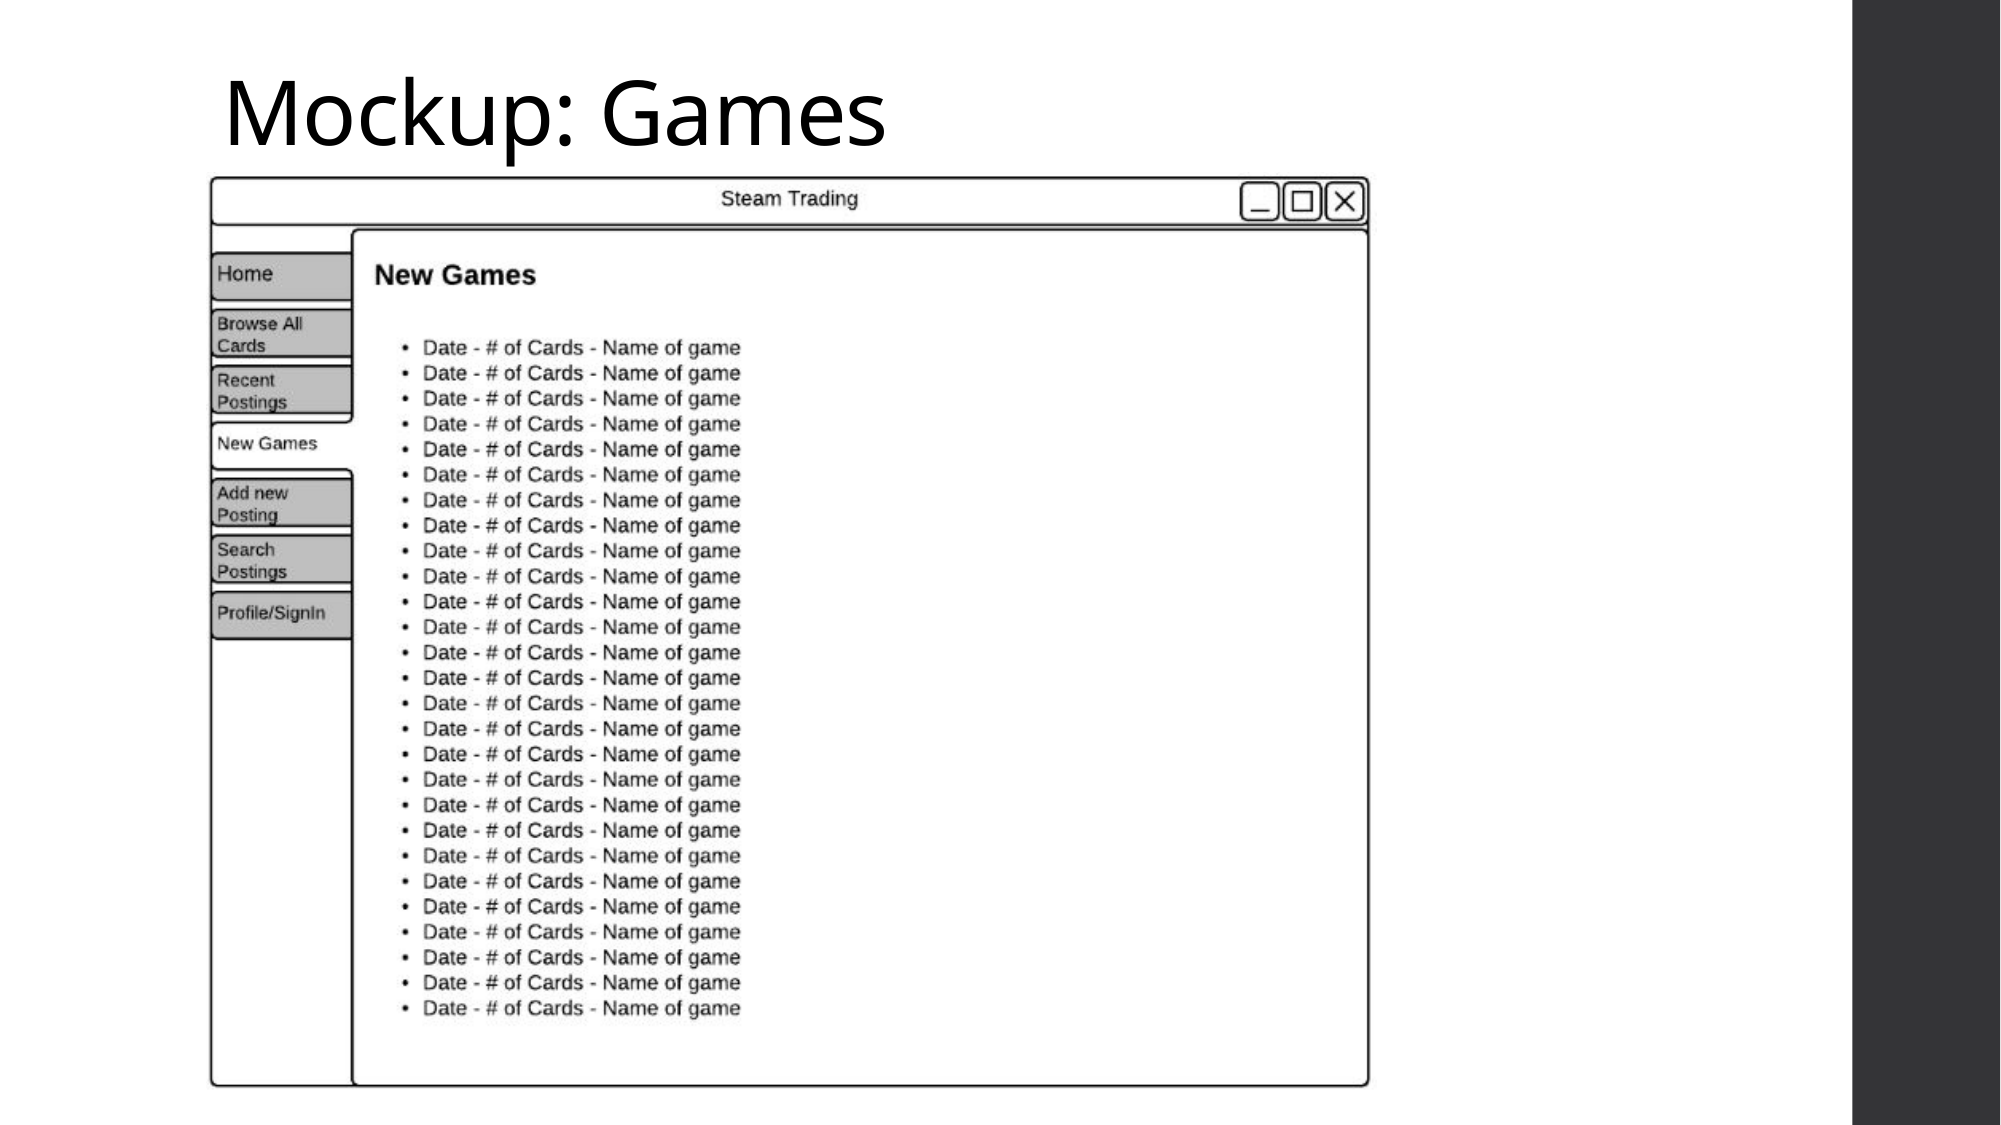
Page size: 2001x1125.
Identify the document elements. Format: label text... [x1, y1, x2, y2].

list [206, 172, 1378, 1093]
title Mockup: Games [206, 60, 1797, 173]
